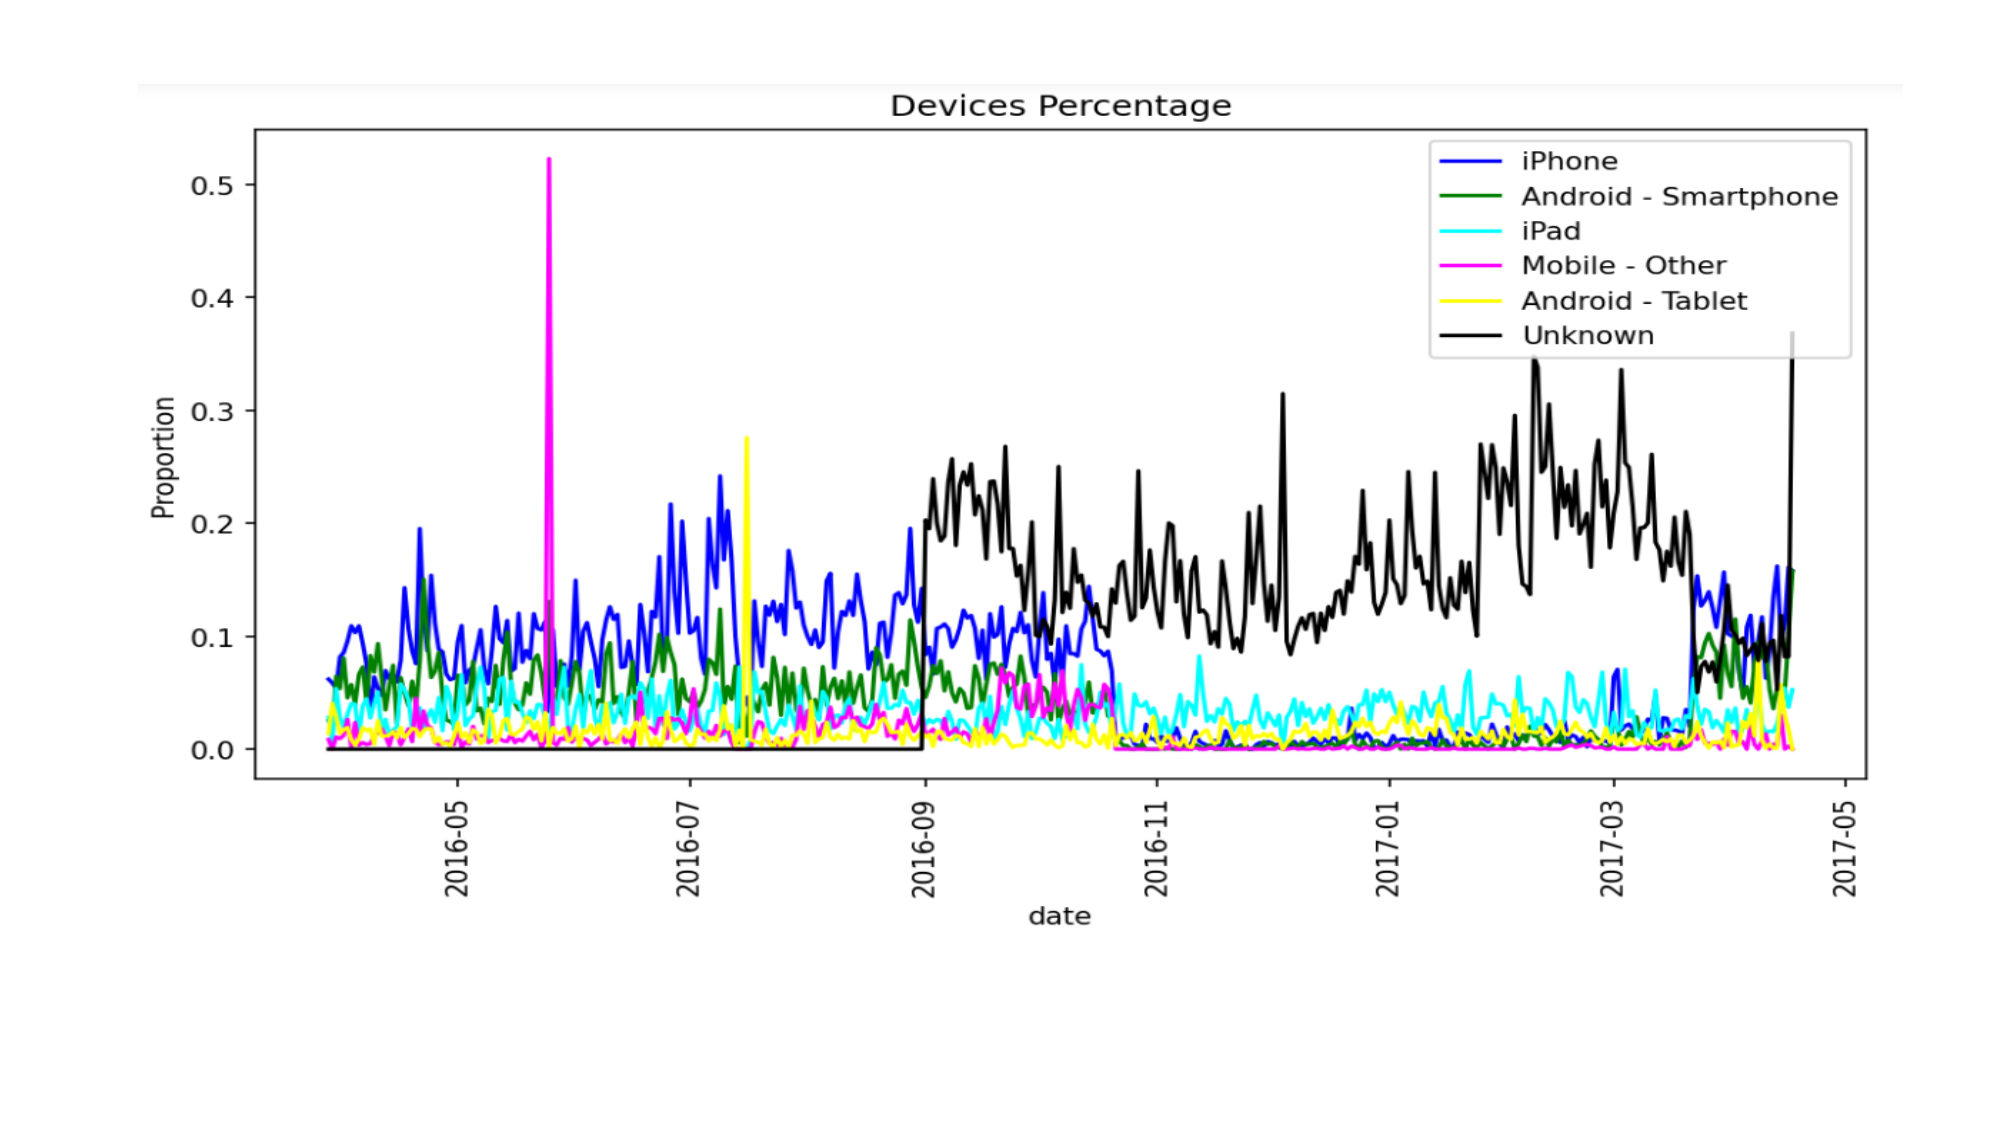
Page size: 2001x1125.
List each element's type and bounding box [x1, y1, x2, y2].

picture [138, 84, 1903, 937]
